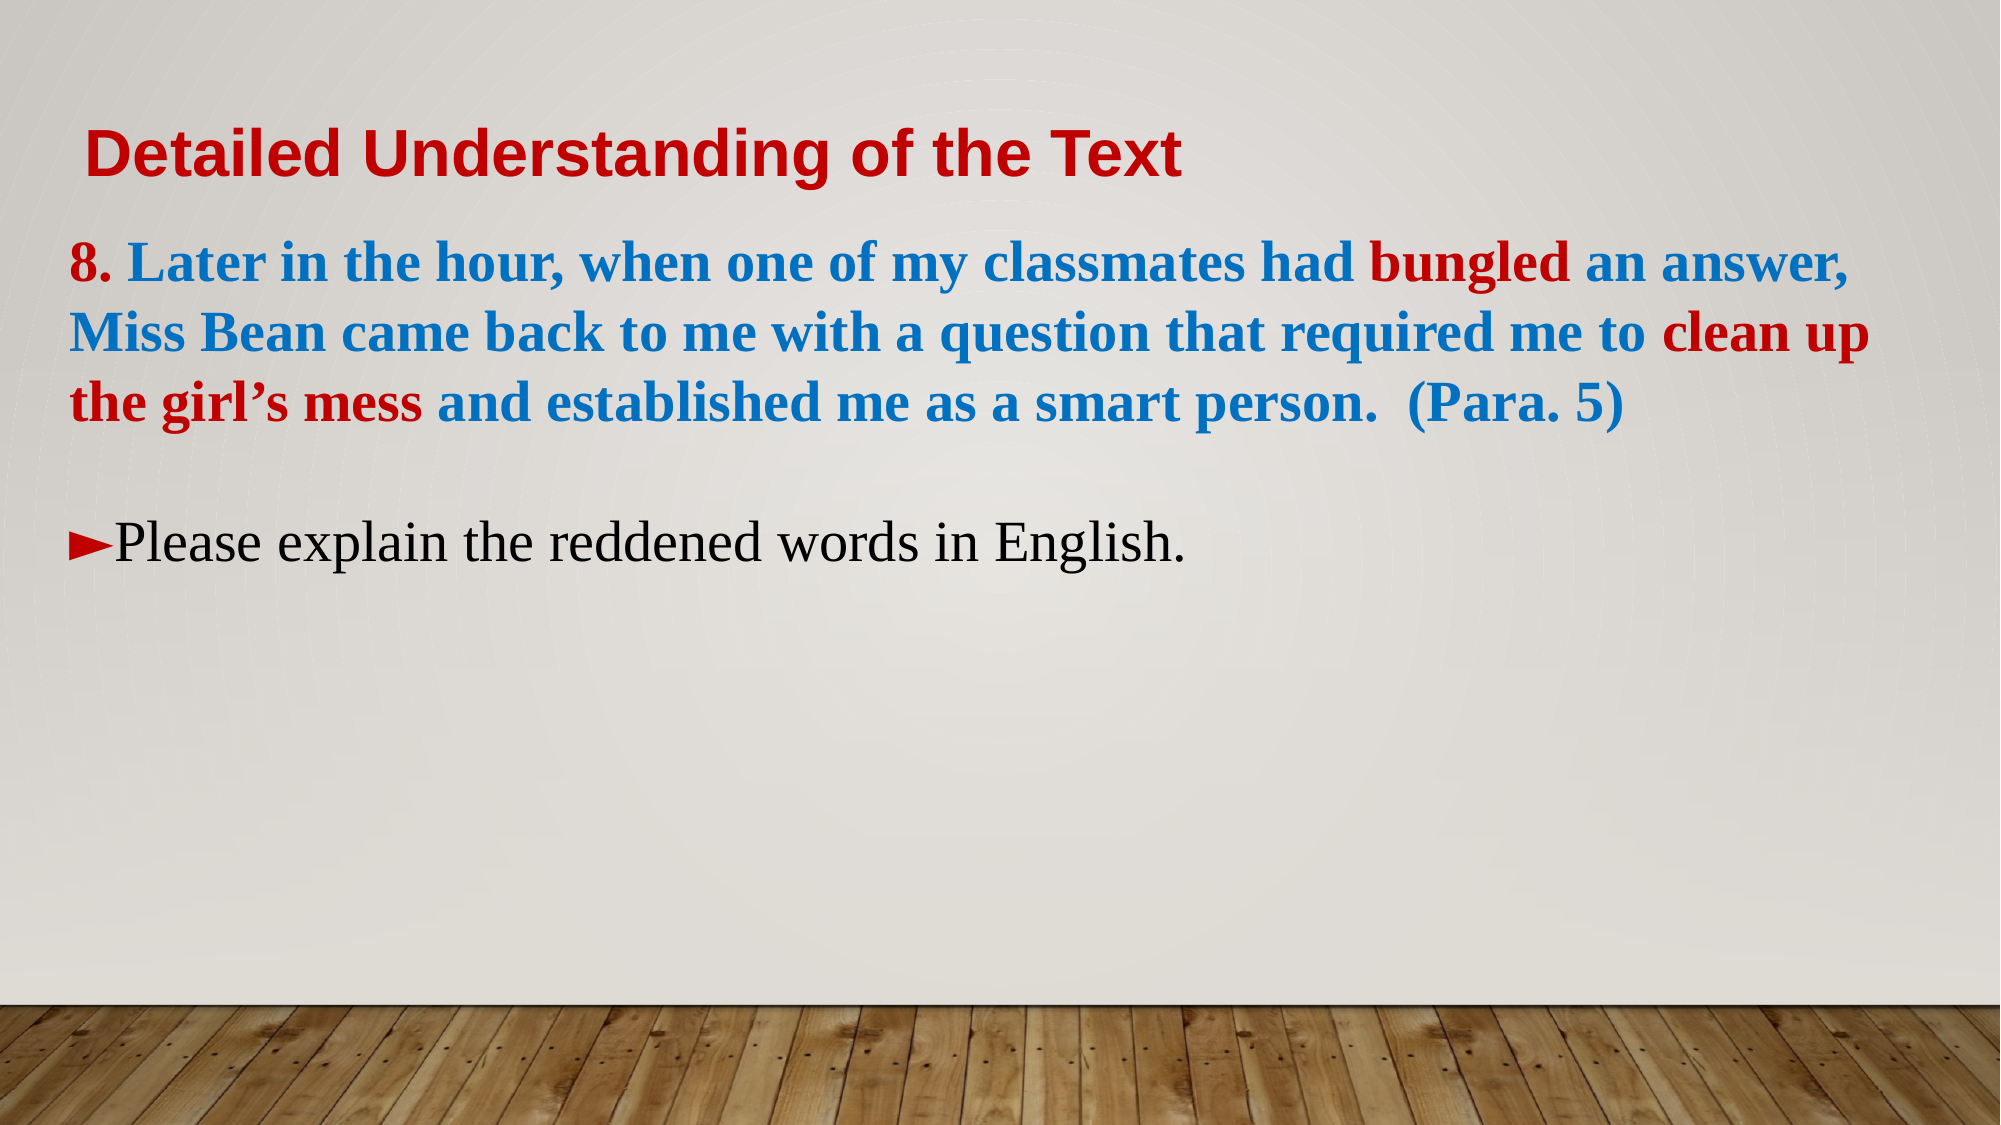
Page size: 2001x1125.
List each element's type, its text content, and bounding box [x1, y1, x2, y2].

text_box 8. Later in the hour, when one of my classmates had bungled an answer, Miss Bean came back to me with a question that required me to clean up the girl’s mess and established me as a smart person. (Para. 5) ►Please explain the reddened words in English. [54, 215, 1922, 790]
text_box Detailed Understanding of the Text [69, 102, 1369, 198]
picture [0, 1005, 2000, 1125]
